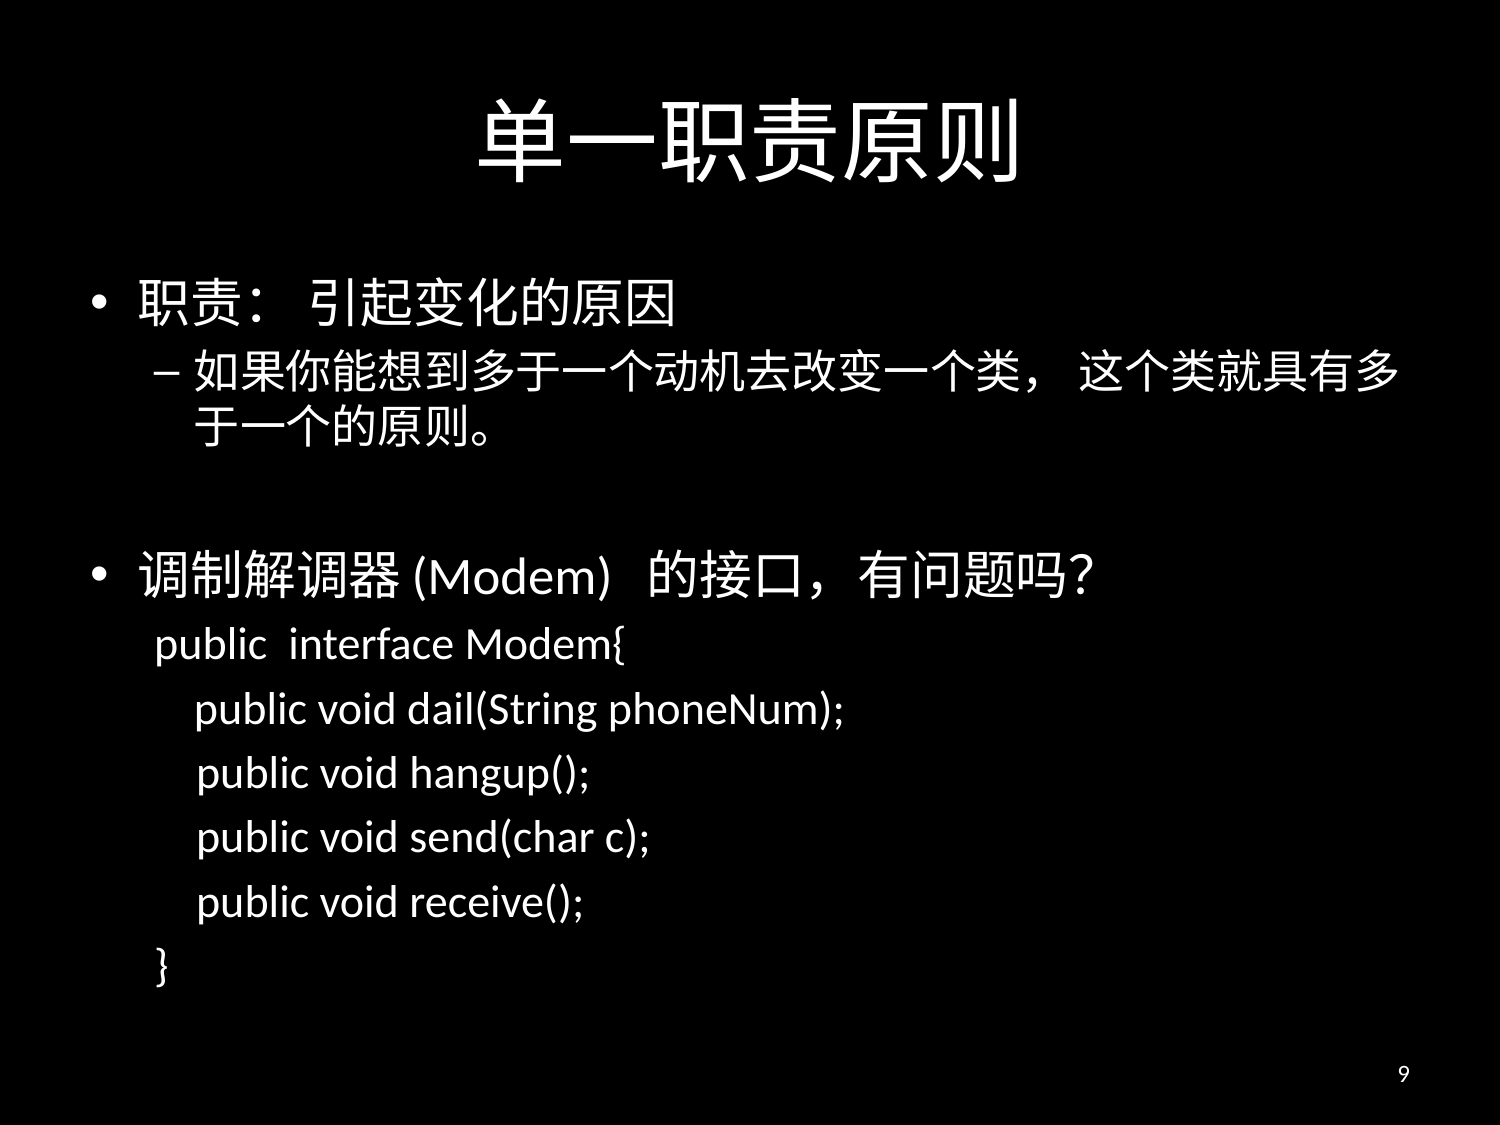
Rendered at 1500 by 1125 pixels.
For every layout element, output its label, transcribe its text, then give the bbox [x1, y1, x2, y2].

title 单一职责原则 [75, 45, 1425, 233]
list 职责： 引起变化的原因 如果你能想到多于一个动机去改变一个类， 这个类就具有多于一个的原则。 调制解调器(Modem) 的接口，有问题吗？ public interface Modem{ public void dail(String phoneNum); public void hangup(); public void send(char c); public void receive(); } [75, 262, 1425, 1005]
slide_number 9 [1074, 1042, 1425, 1103]
